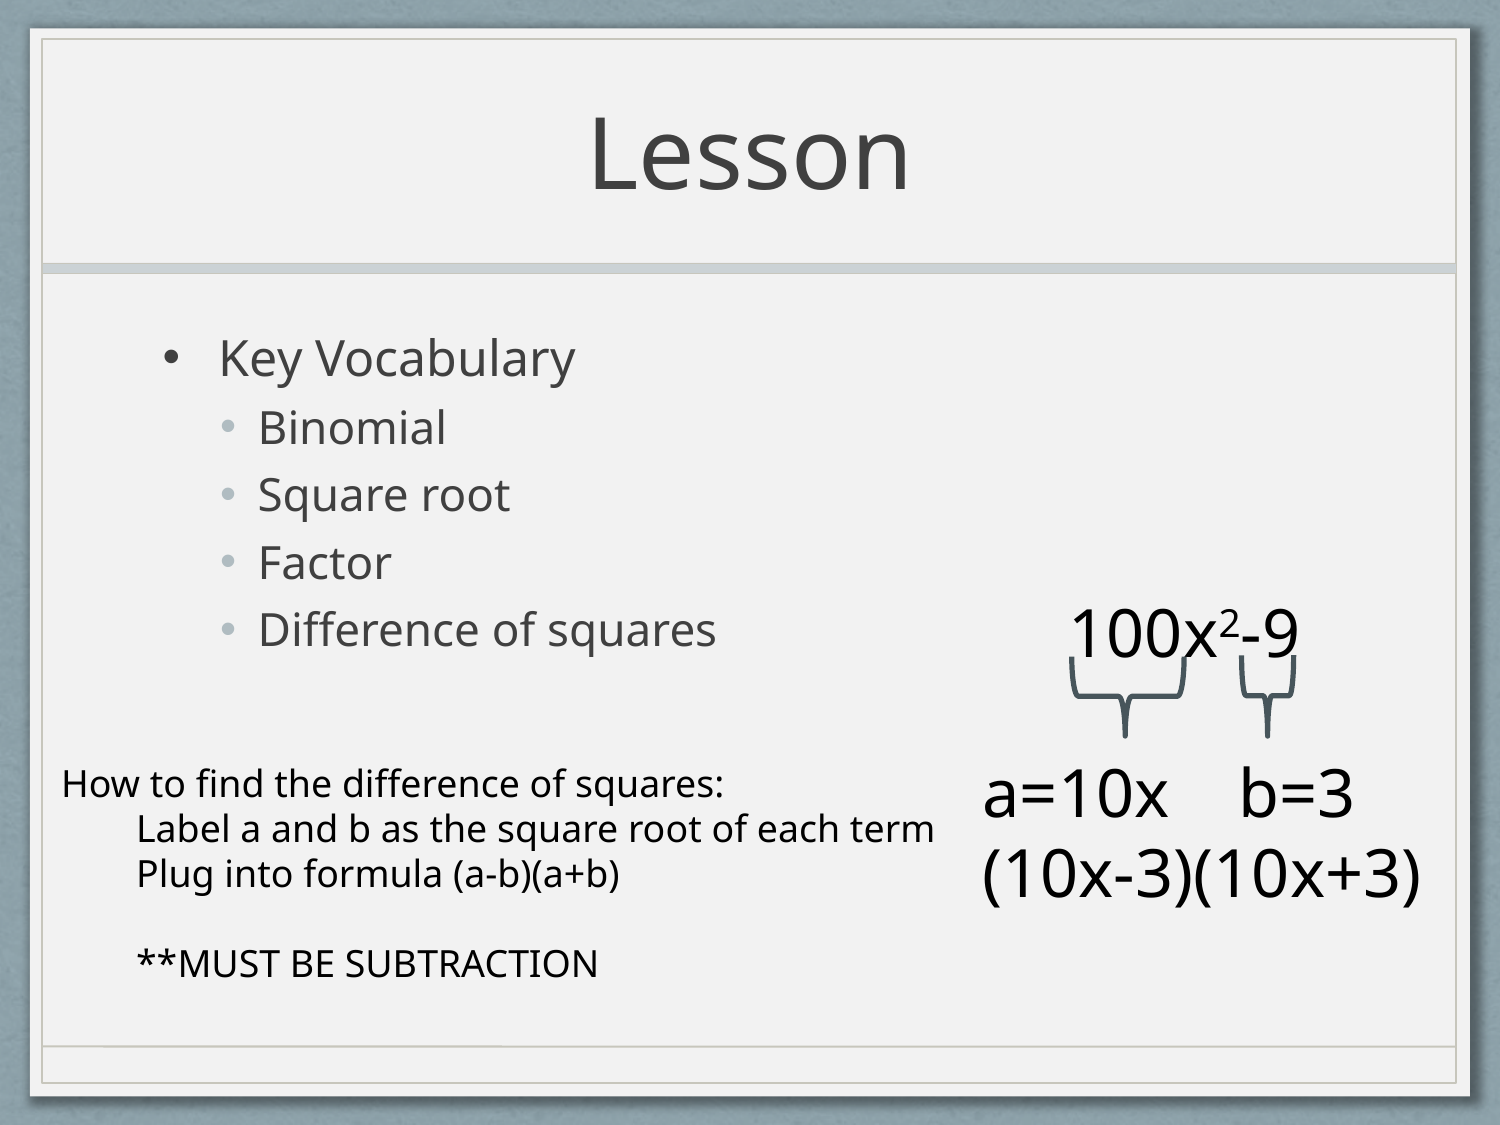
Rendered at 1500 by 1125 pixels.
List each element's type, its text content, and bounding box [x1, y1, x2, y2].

text_box 100x2-9 a=10x b=3 (10x-3)(10x+3) [967, 583, 1500, 919]
title Lesson [147, 40, 1353, 260]
text_box How to find the difference of squares: Label a and b as the square root of each term Plug into formula (a-b)(a+b) **MUST BE SUBTRACTION [46, 752, 951, 1038]
text_box [1069, 656, 1187, 739]
list Key Vocabulary Binomial Square root Factor Difference of squares [147, 318, 1165, 697]
text_box [1238, 655, 1297, 739]
